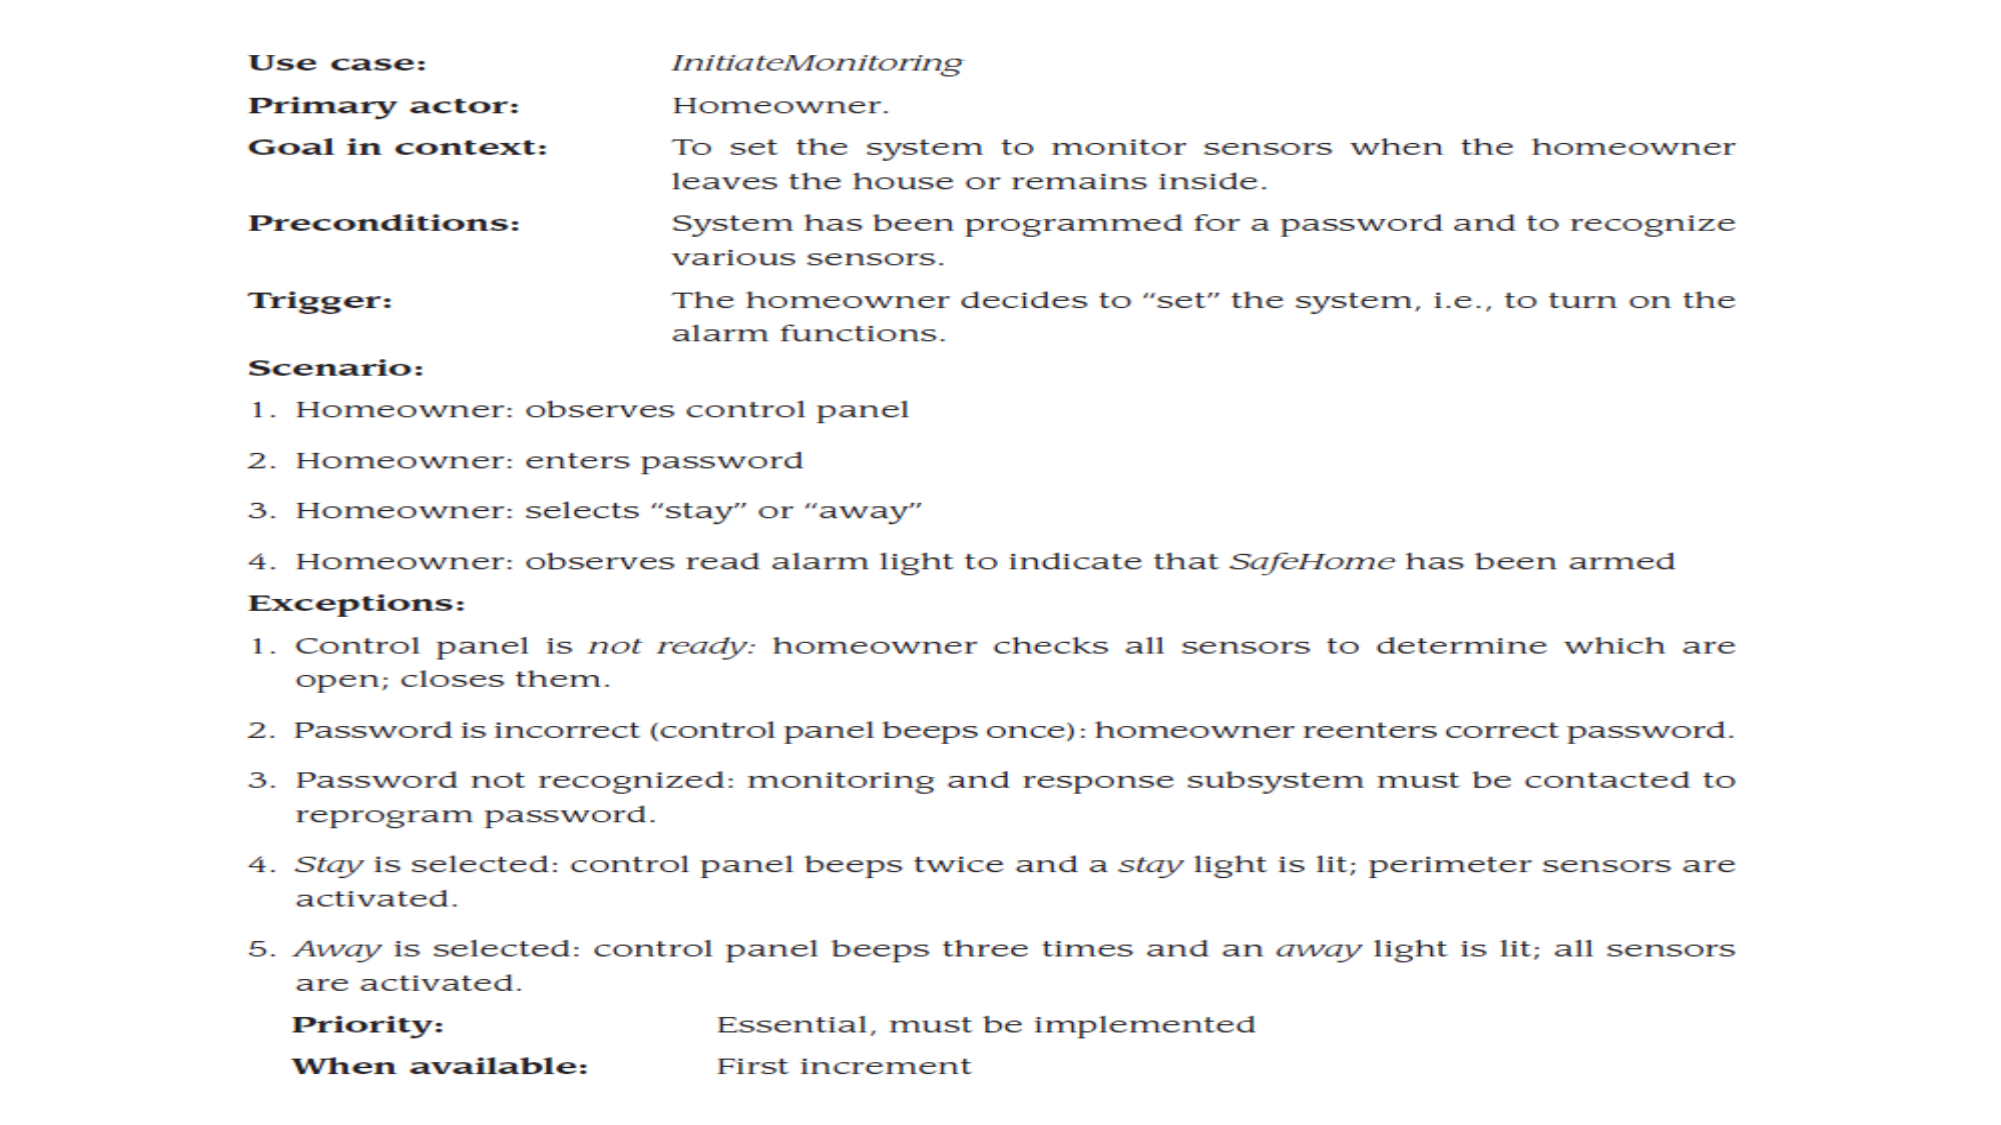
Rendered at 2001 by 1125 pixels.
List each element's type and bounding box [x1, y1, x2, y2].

picture [192, 35, 1836, 1086]
